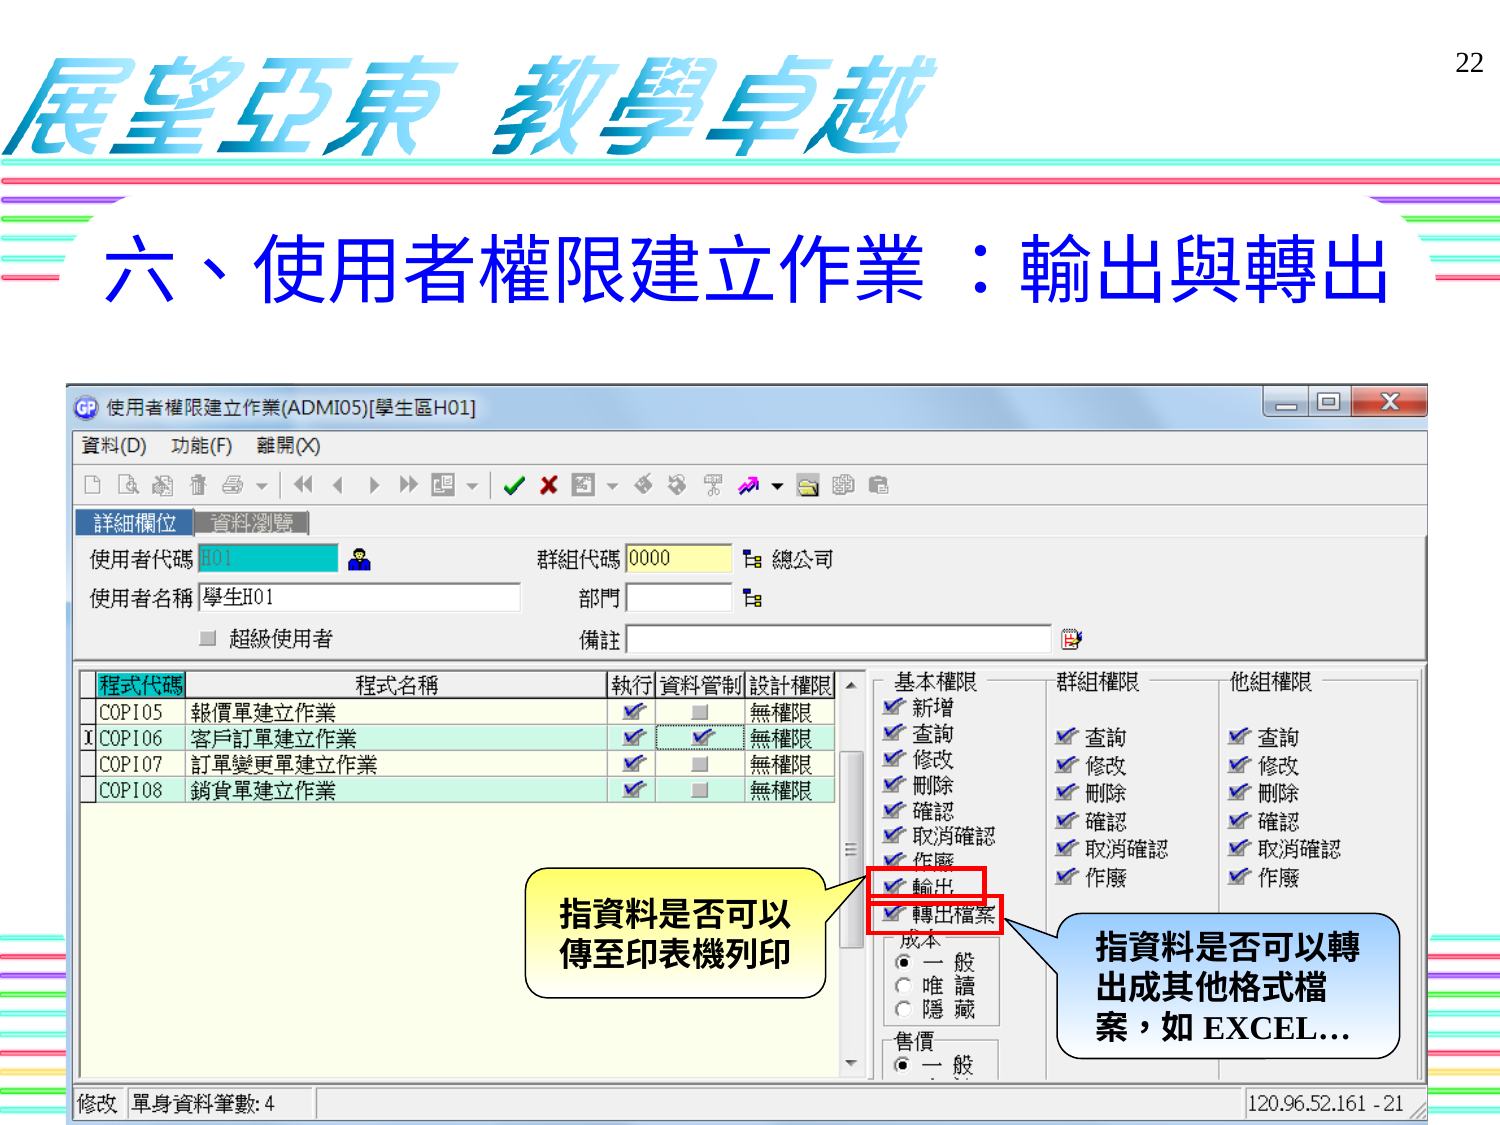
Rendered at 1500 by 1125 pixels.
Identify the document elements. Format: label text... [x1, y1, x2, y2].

text_box 六、使用者權限建立作業 ：輸出與轉出 [72, 184, 1423, 350]
slide_number 22 [1149, 31, 1500, 91]
picture [0, 0, 1500, 1125]
